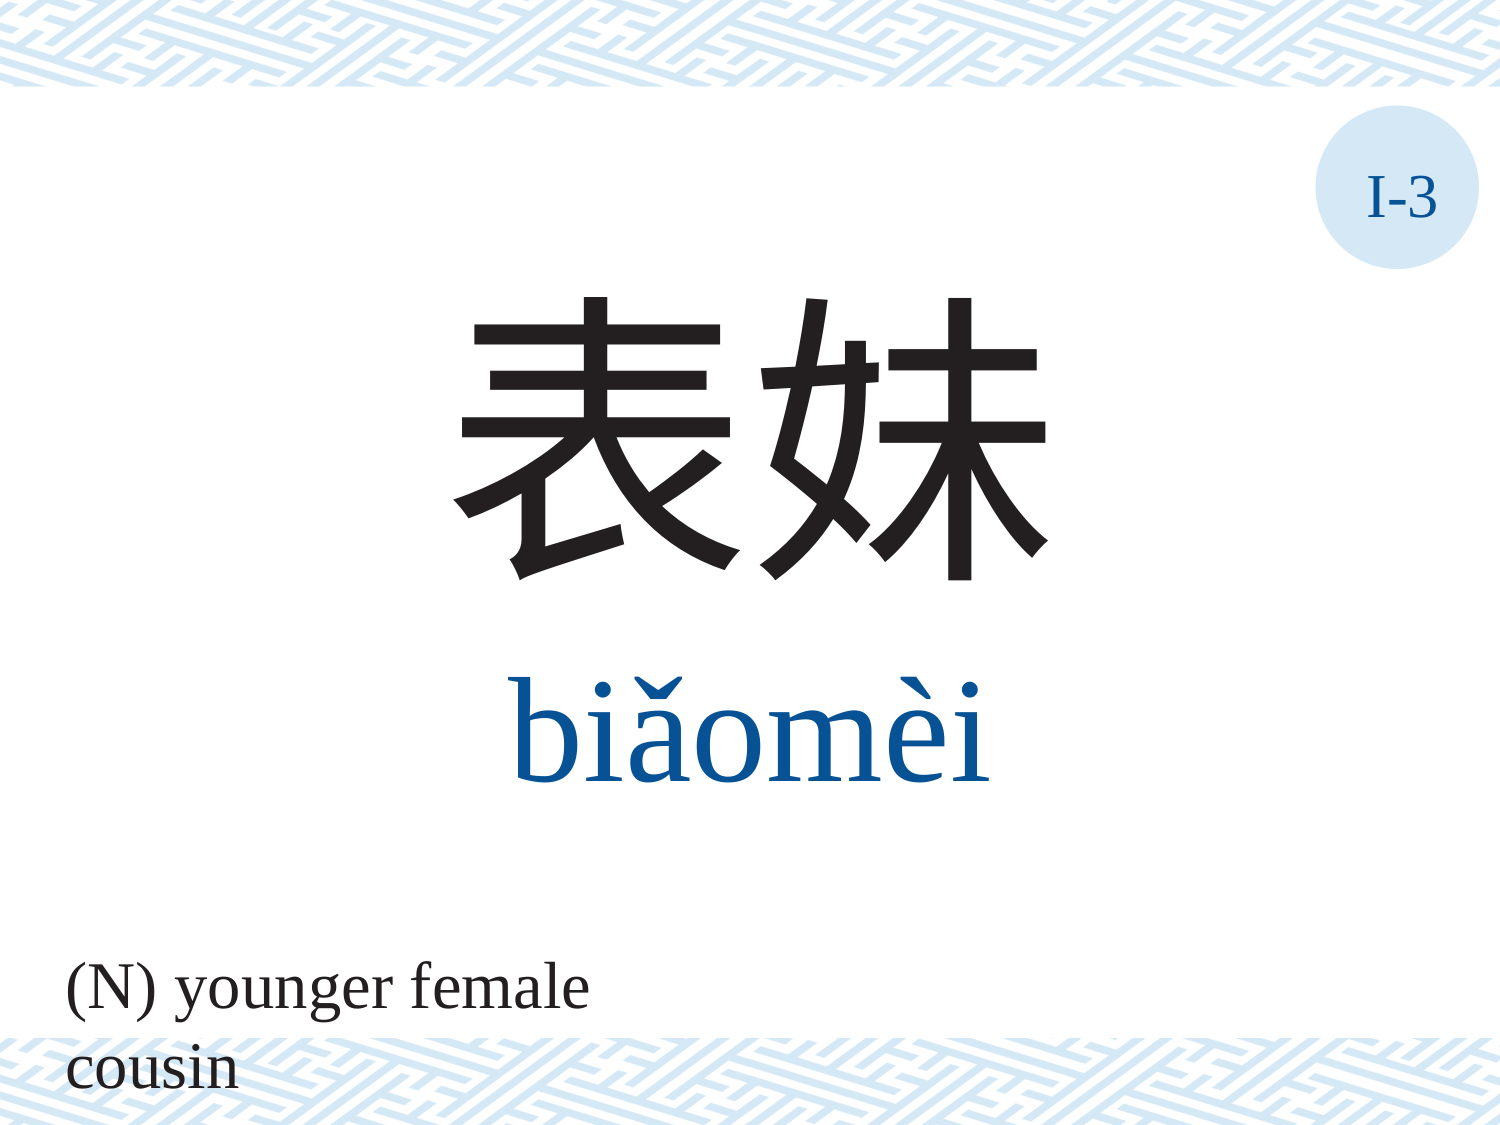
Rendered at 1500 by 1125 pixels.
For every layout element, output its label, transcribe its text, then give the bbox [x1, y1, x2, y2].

text_box (N) younger female cousin [62, 942, 784, 1103]
picture [0, 0, 1500, 1125]
text_box I-3 表妹 biǎomèi [439, 154, 1441, 812]
